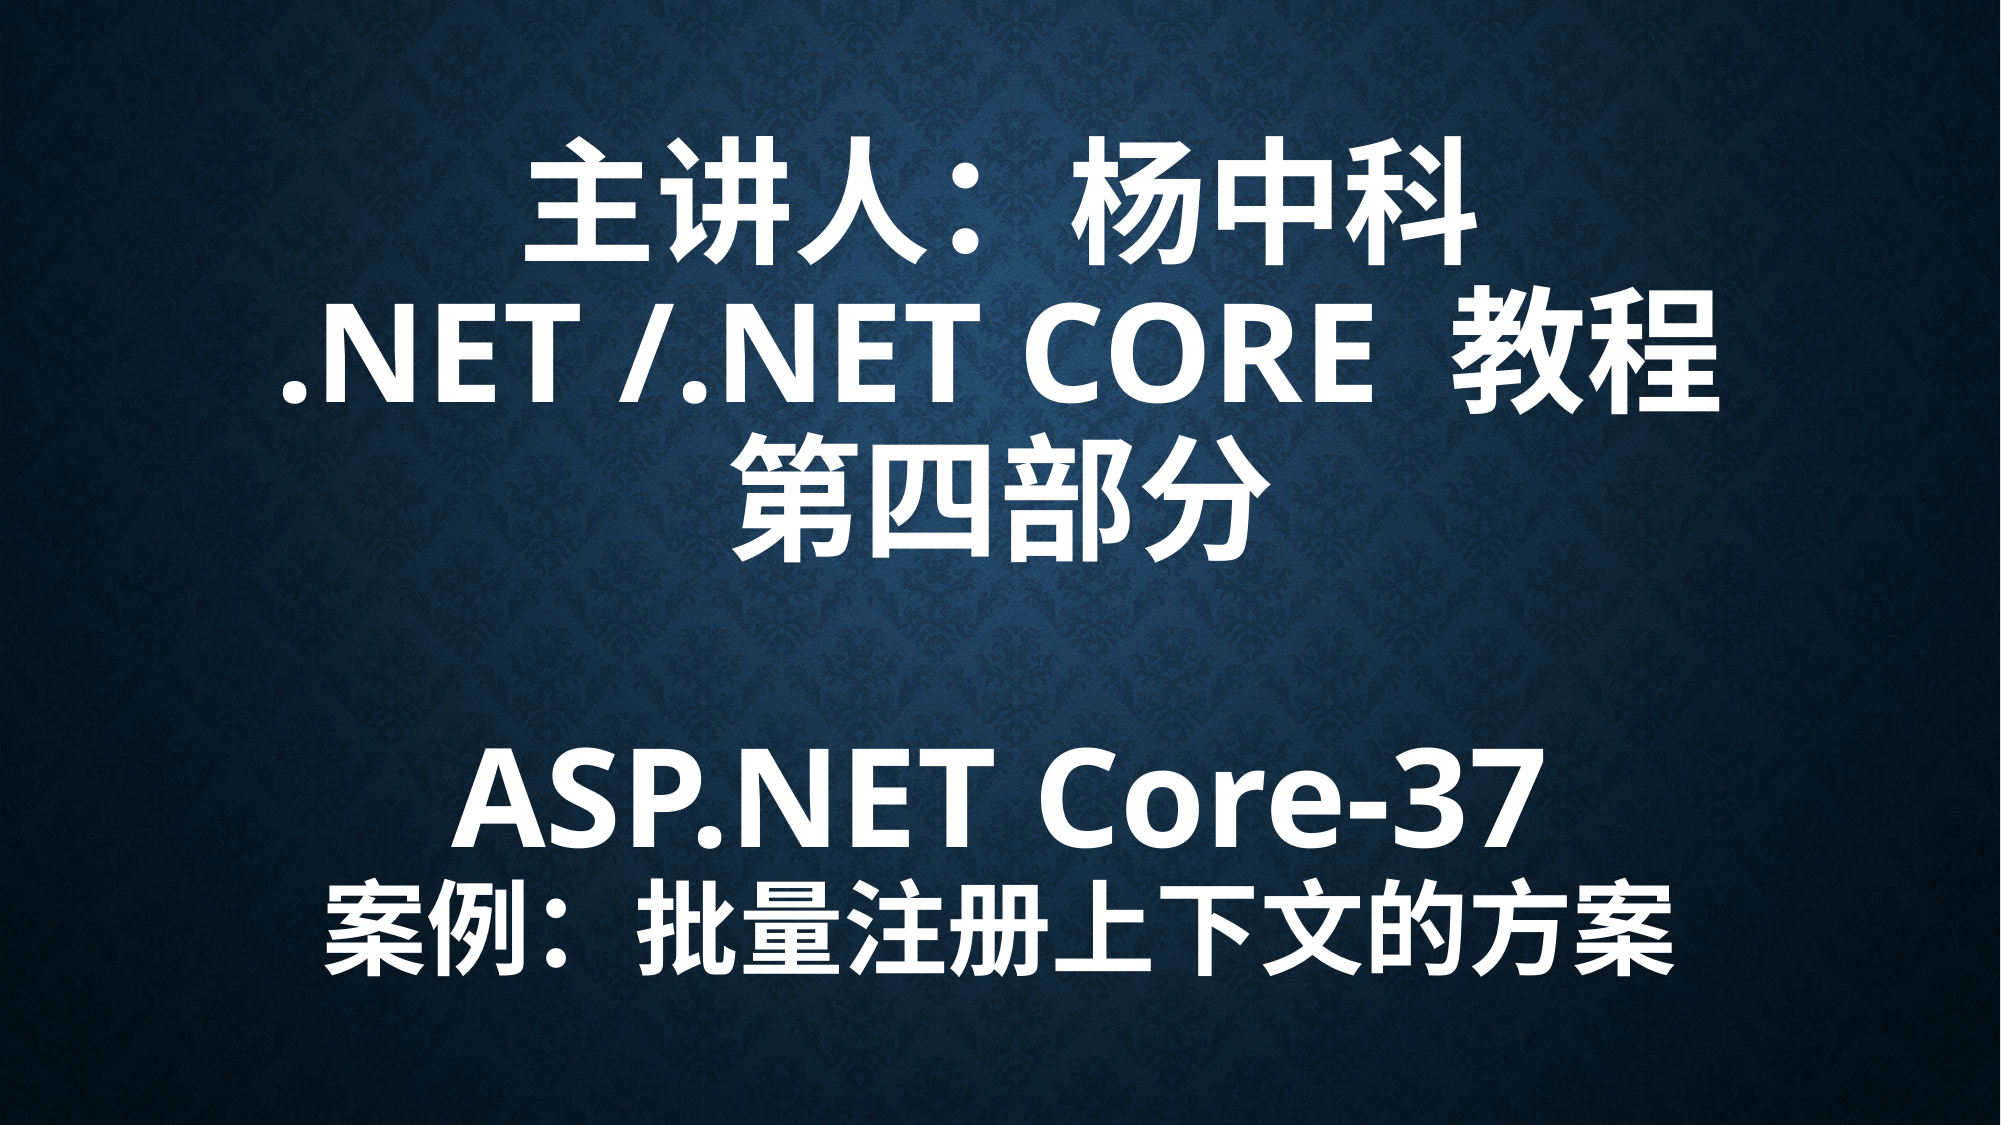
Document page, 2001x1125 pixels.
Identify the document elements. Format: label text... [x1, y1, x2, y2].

title 主讲人：杨中科 .NET /.NET Core 教程 第四部分 ASP.NET Core-37 案例：批量注册上下文的方案 [55, 52, 1945, 1073]
